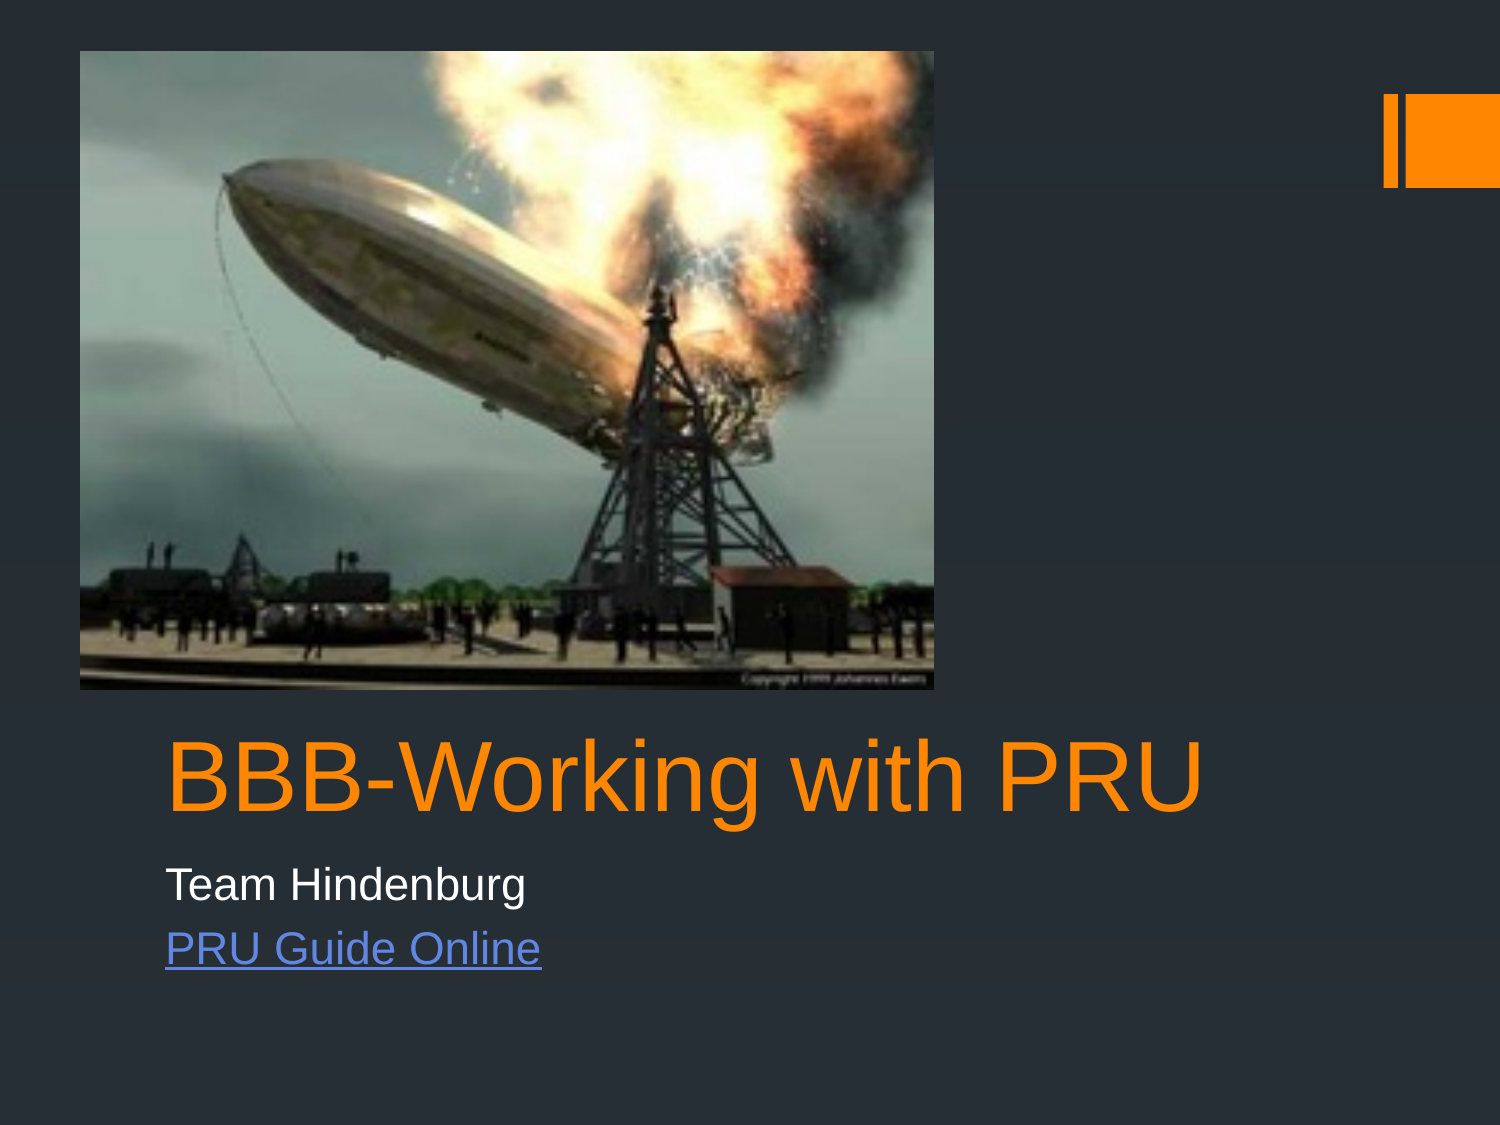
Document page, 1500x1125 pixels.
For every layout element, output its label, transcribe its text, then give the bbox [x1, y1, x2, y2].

picture [79, 51, 935, 691]
title BBB-Working with PRU [150, 412, 1350, 839]
subtitle Team Hindenburg PRU Guide Online [150, 847, 1350, 1036]
